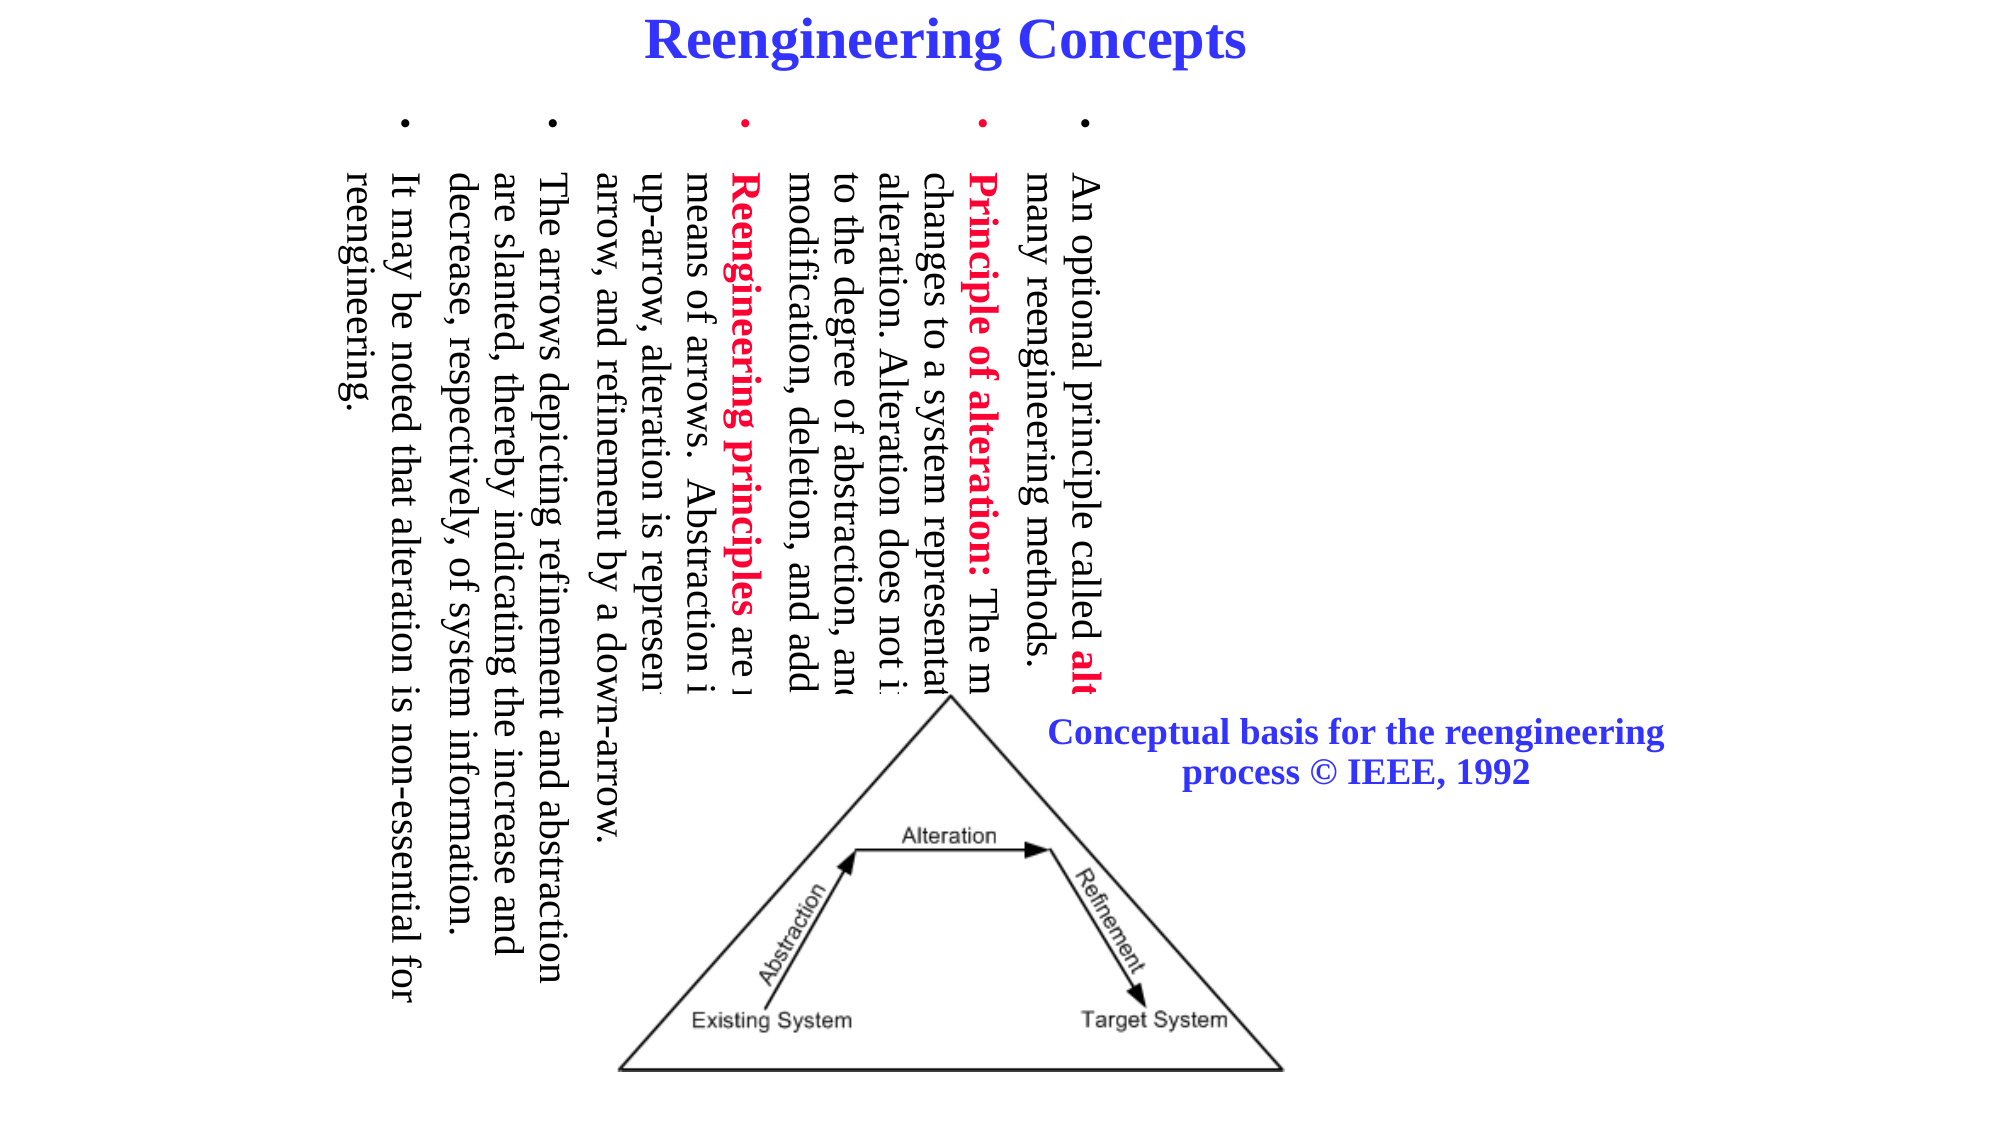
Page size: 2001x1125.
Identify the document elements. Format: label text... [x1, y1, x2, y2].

list An optional principle called alteration underlies many reengineering methods. Principle of alteration: The making of some changes to a system representation is known as alteration. Alteration does not involve any change to the degree of abstraction, and it does not involve modification, deletion, and addition of information. Reengineering principles are represented by means of arrows. Abstraction is represented by an up-arrow, alteration is represented by a horizontal arrow, and refinement by a down-arrow. The arrows depicting refinement and abstraction are slanted, thereby indicating the increase and decrease, respectively, of system information. It may be noted that alteration is non-essential for reengineering. [273, 110, 1719, 1060]
title Reengineering Concepts [167, 0, 1725, 80]
text_box Conceptual basis for the reengineering process © IEEE, 1992 [1289, 712, 1690, 793]
picture [617, 694, 1285, 1072]
